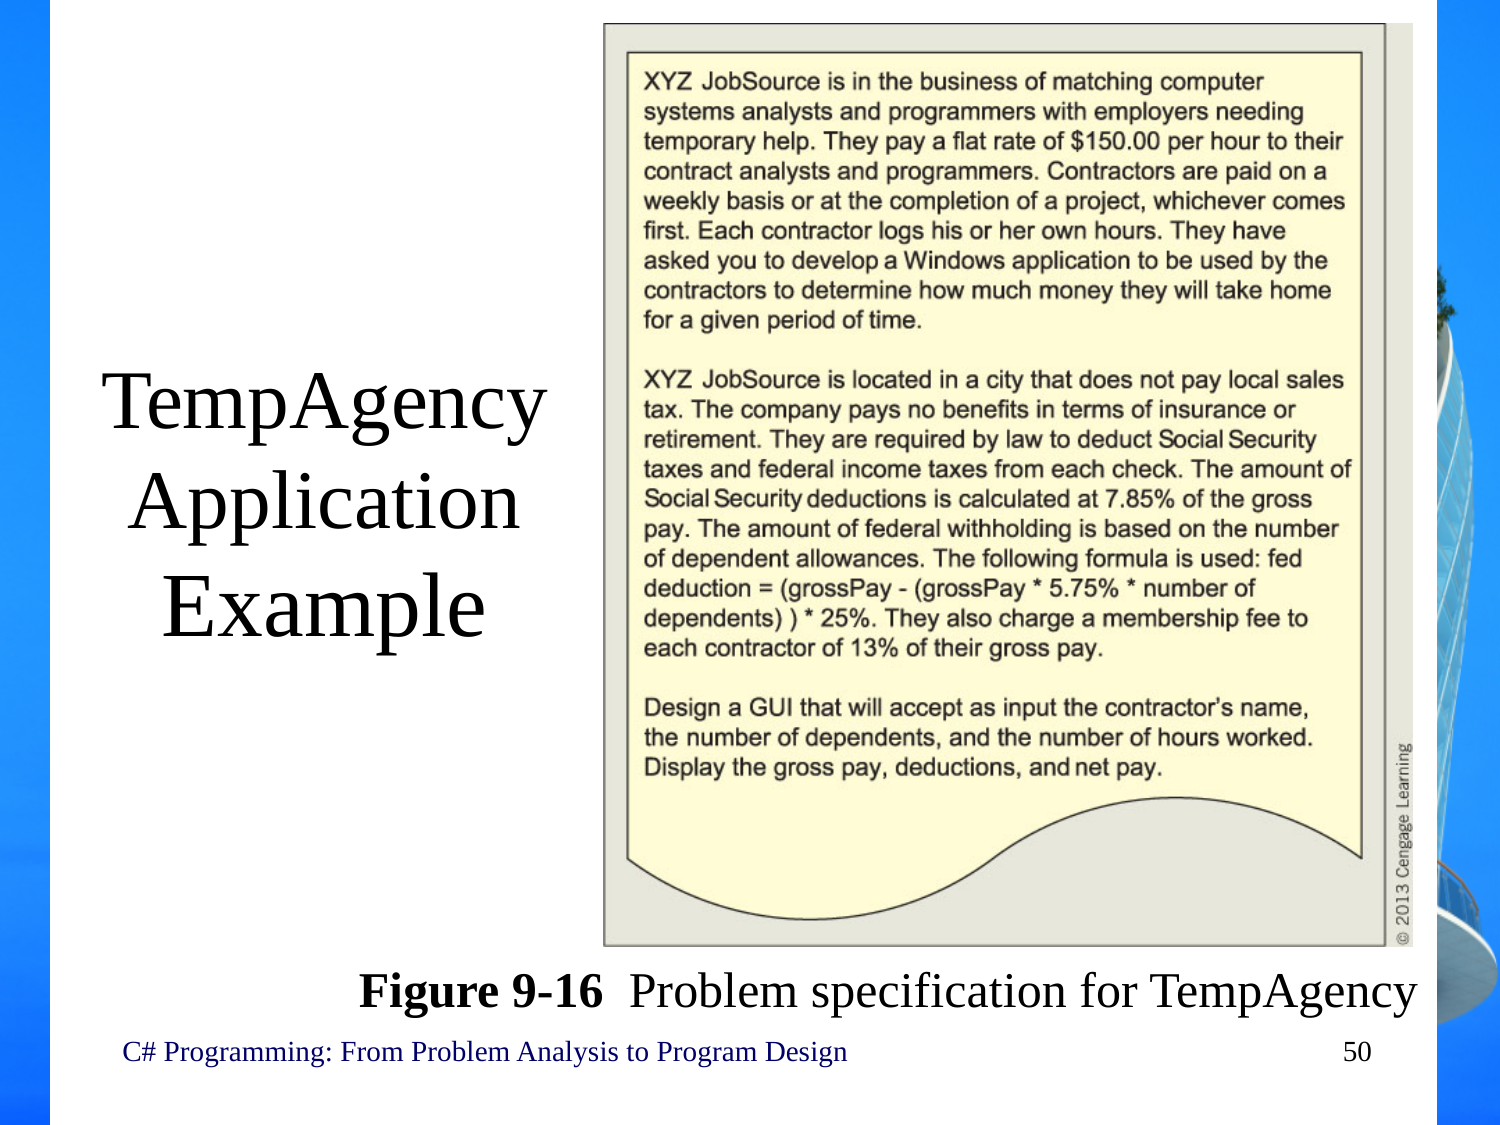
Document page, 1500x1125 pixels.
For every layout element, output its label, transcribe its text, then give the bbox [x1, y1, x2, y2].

title TempAgency Application Example [75, 350, 575, 650]
text_box Figure 9-16 Problem specification for TempAgency [343, 949, 1434, 1025]
picture [603, 23, 1413, 947]
picture [0, 0, 50, 1125]
slide_number 50 [1074, 1025, 1388, 1101]
picture [1437, 0, 1500, 1125]
footer C# Programming: From Problem Analysis to Program Design [99, 1024, 988, 1101]
